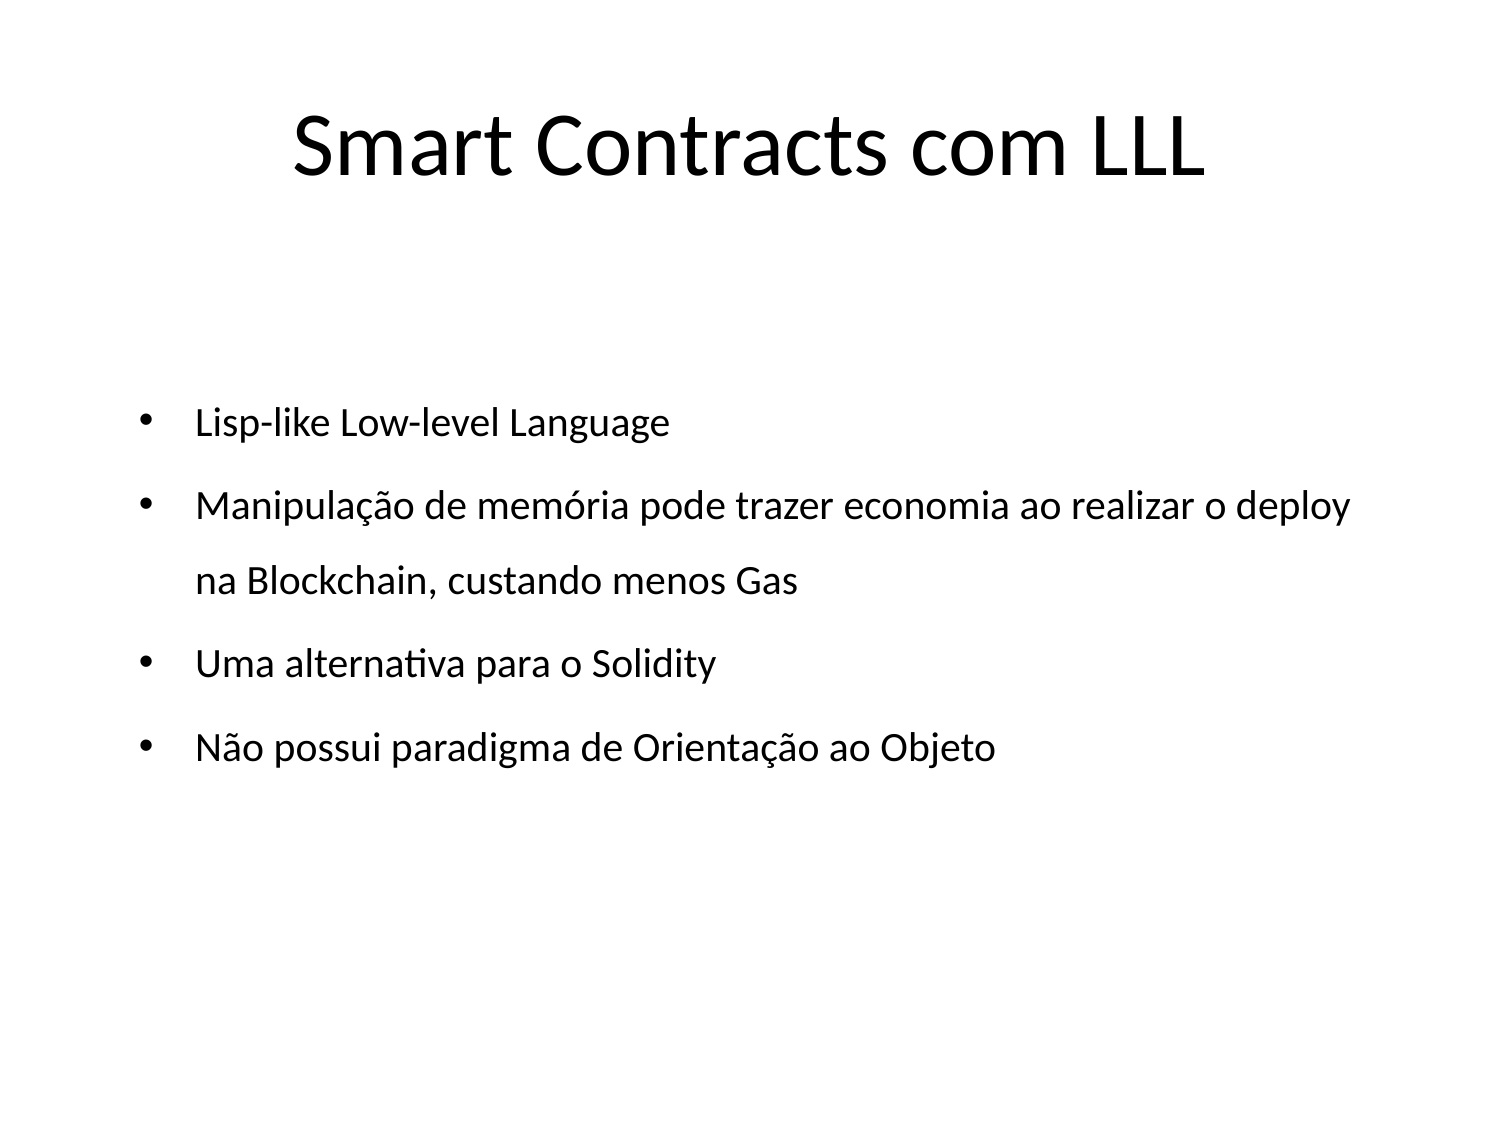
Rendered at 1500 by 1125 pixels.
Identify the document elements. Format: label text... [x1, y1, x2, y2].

text_box Lisp-like Low-level Language Manipulação de memória pode trazer economia ao realizar o deploy na Blockchain, custando menos Gas Uma alternativa para o Solidity Não possui paradigma de Orientação ao Objeto [123, 361, 1376, 870]
title Smart Contracts com LLL [75, 45, 1425, 233]
